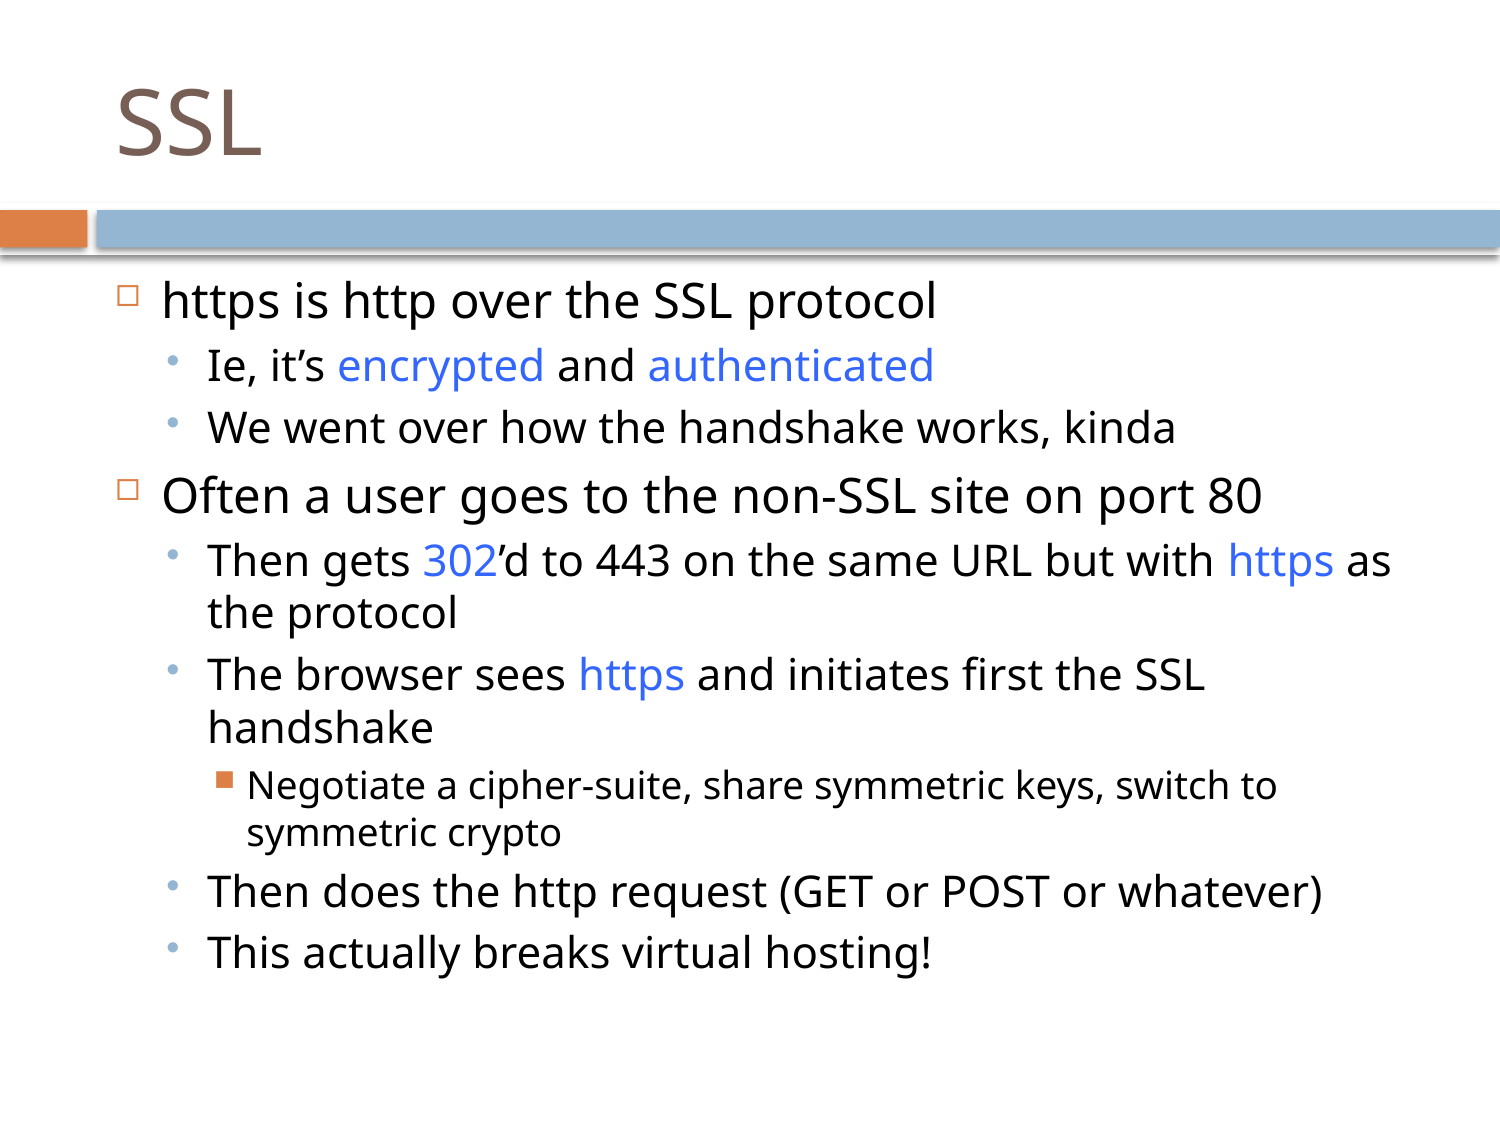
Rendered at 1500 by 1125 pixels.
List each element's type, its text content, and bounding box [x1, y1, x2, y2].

list https is http over the SSL protocol Ie, it’s encrypted and authenticated We went over how the handshake works, kinda Often a user goes to the non-SSL site on port 80 Then gets 302’d to 443 on the same URL but with https as the protocol The browser sees https and initiates first the SSL handshake Negotiate a cipher-suite, share symmetric keys, switch to symmetric crypto Then does the http request (GET or POST or whatever) This actually breaks virtual hosting! [100, 262, 1438, 1000]
title SSL [100, 37, 1438, 200]
